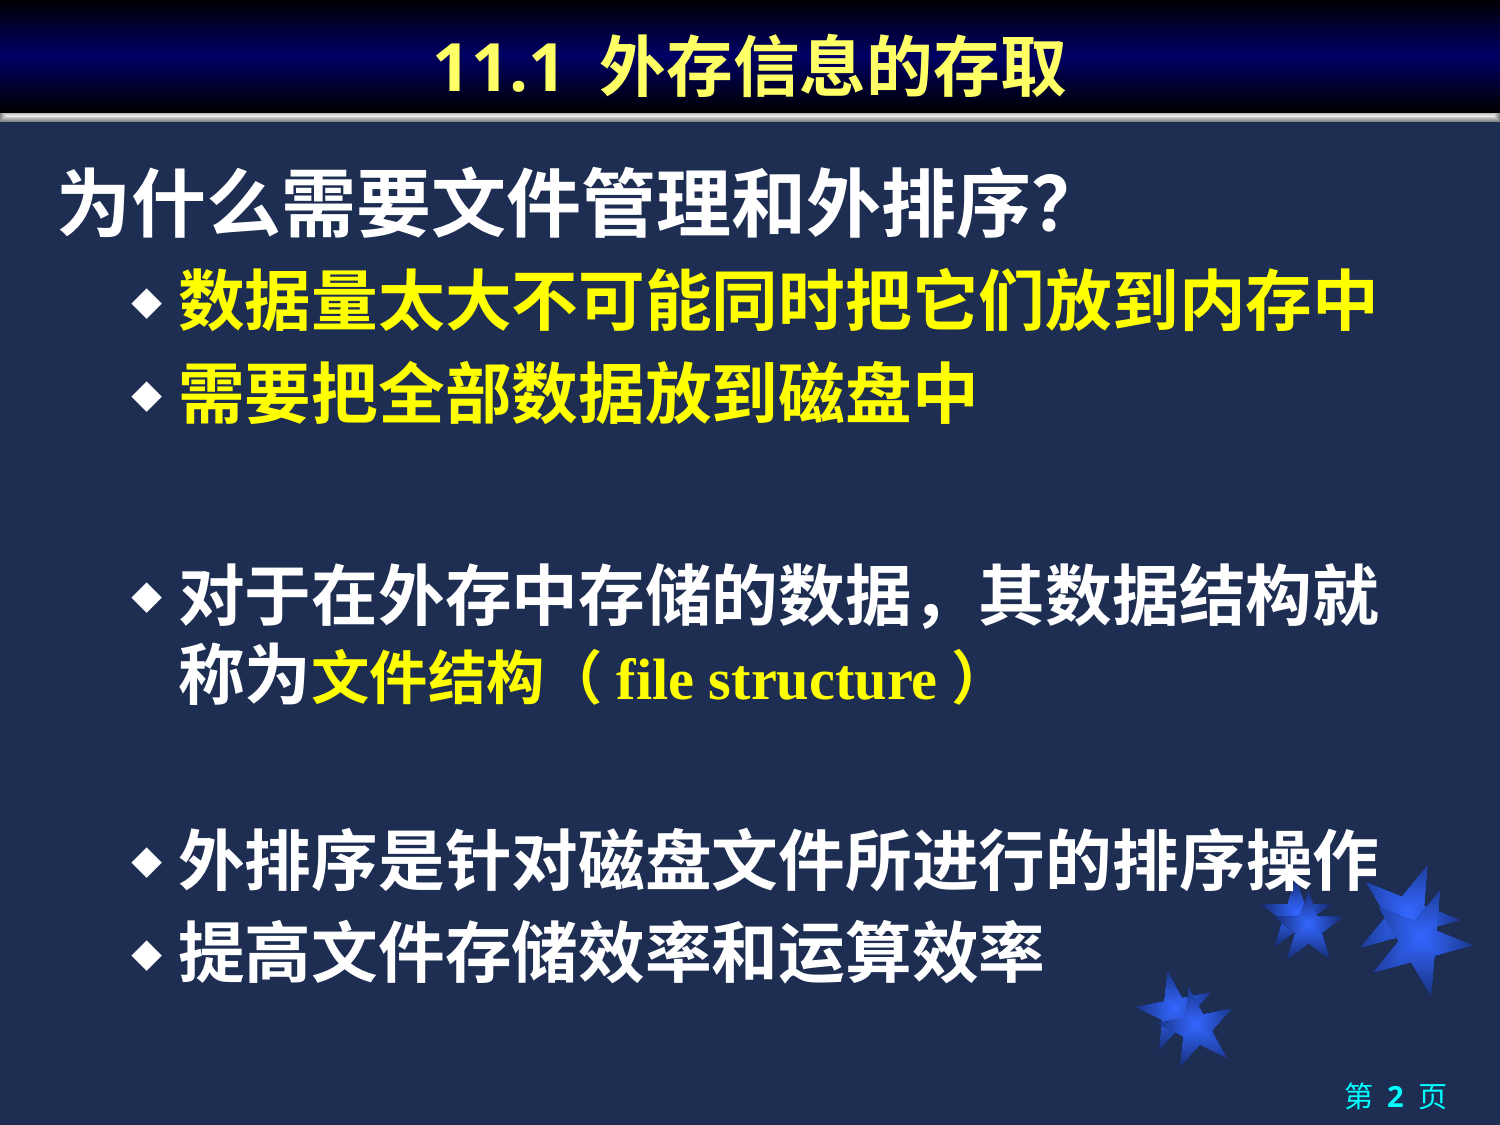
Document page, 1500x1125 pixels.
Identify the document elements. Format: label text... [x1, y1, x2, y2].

title 11.1 外存信息的存取 [0, 0, 1500, 113]
list 为什么需要文件管理和外排序？ 数据量太大不可能同时把它们放到内存中 需要把全部数据放到磁盘中 对于在外存中存储的数据，其数据结构就称为文件结构（file structure） 外排序是针对磁盘文件所进行的排序操作 提高文件存储效率和运算效率 [40, 148, 1460, 1065]
slide_number 第 2 页 [1067, 1070, 1463, 1125]
